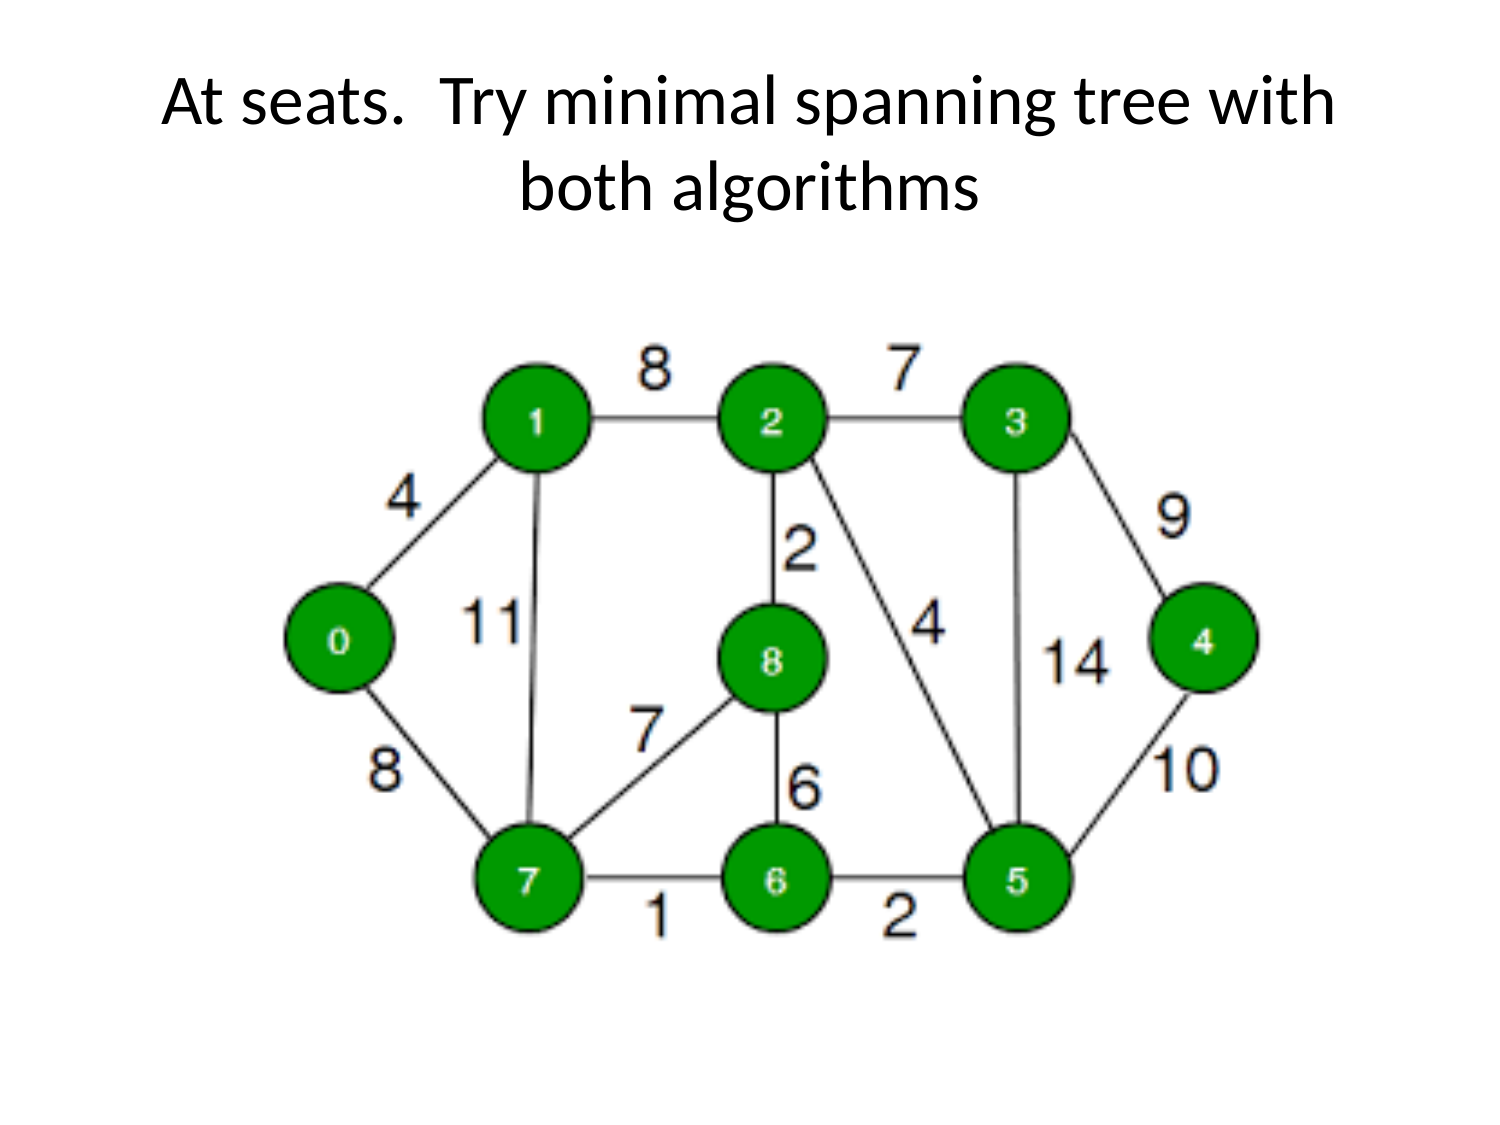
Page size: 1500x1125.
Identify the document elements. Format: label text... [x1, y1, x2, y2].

title At seats. Try minimal spanning tree with both algorithms [75, 45, 1425, 233]
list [249, 330, 1294, 963]
